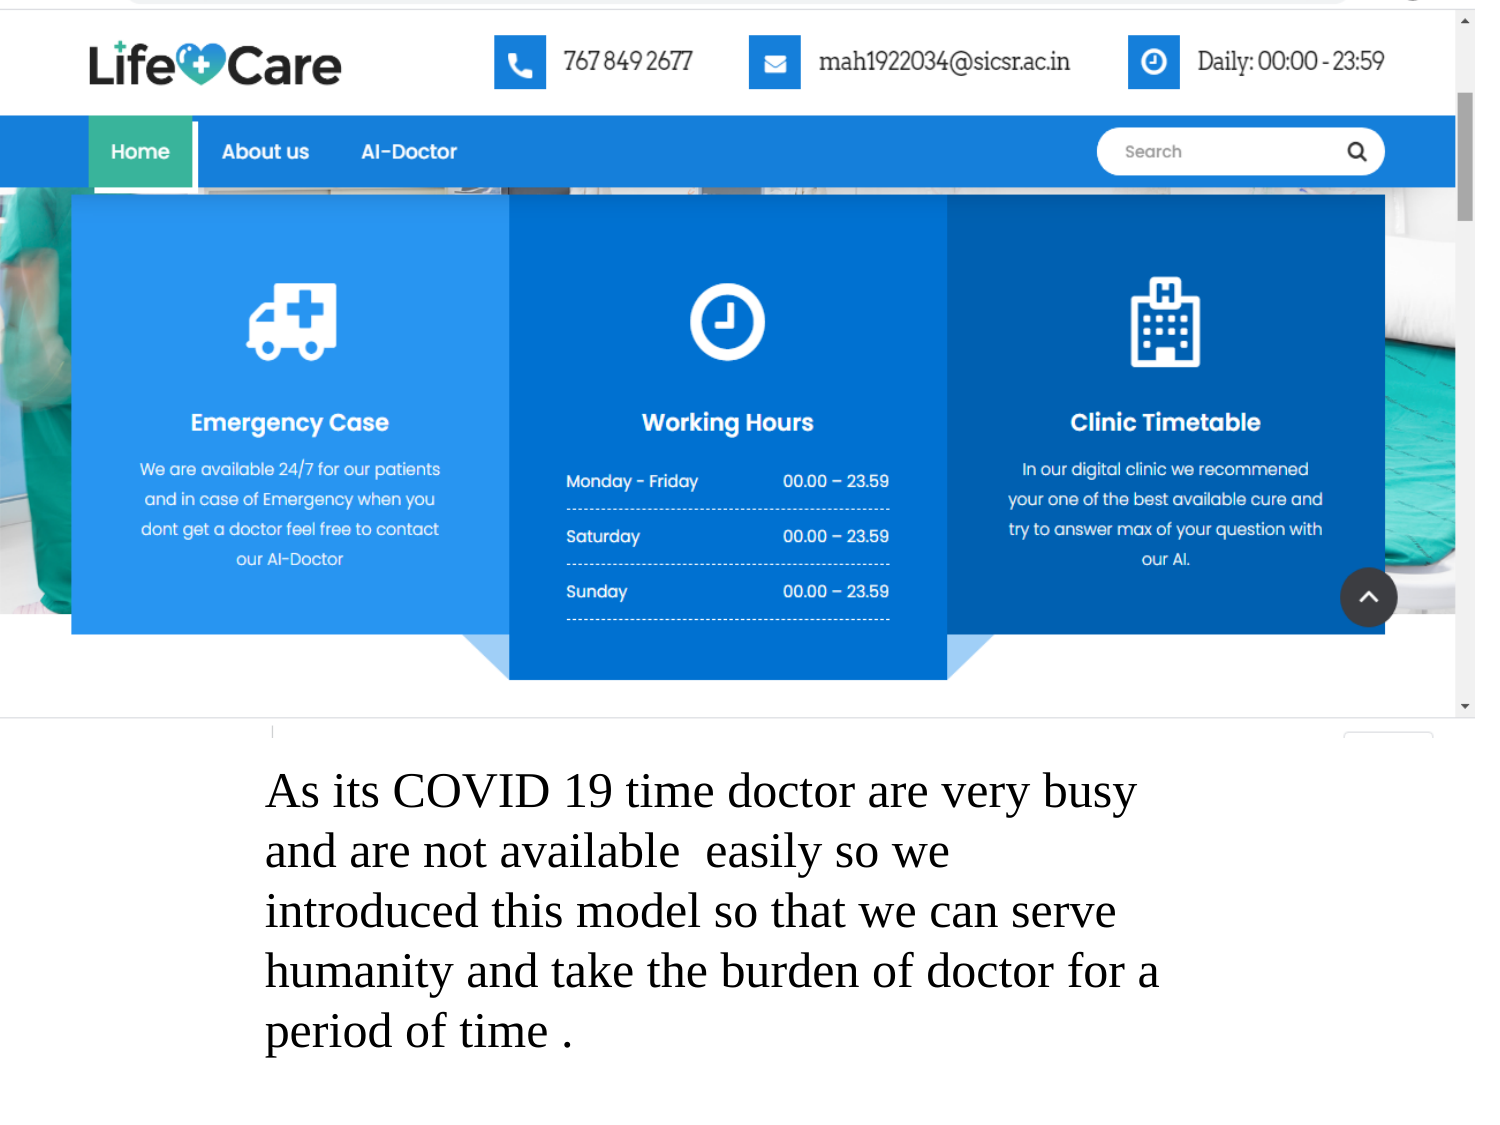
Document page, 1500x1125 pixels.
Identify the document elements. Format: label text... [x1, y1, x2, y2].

picture [0, 0, 1476, 738]
text_box As its COVID 19 time doctor are very busy and are not available easily so we introduced this model so that we can serve humanity and take the burden of doctor for a period of time . [249, 749, 1188, 1065]
